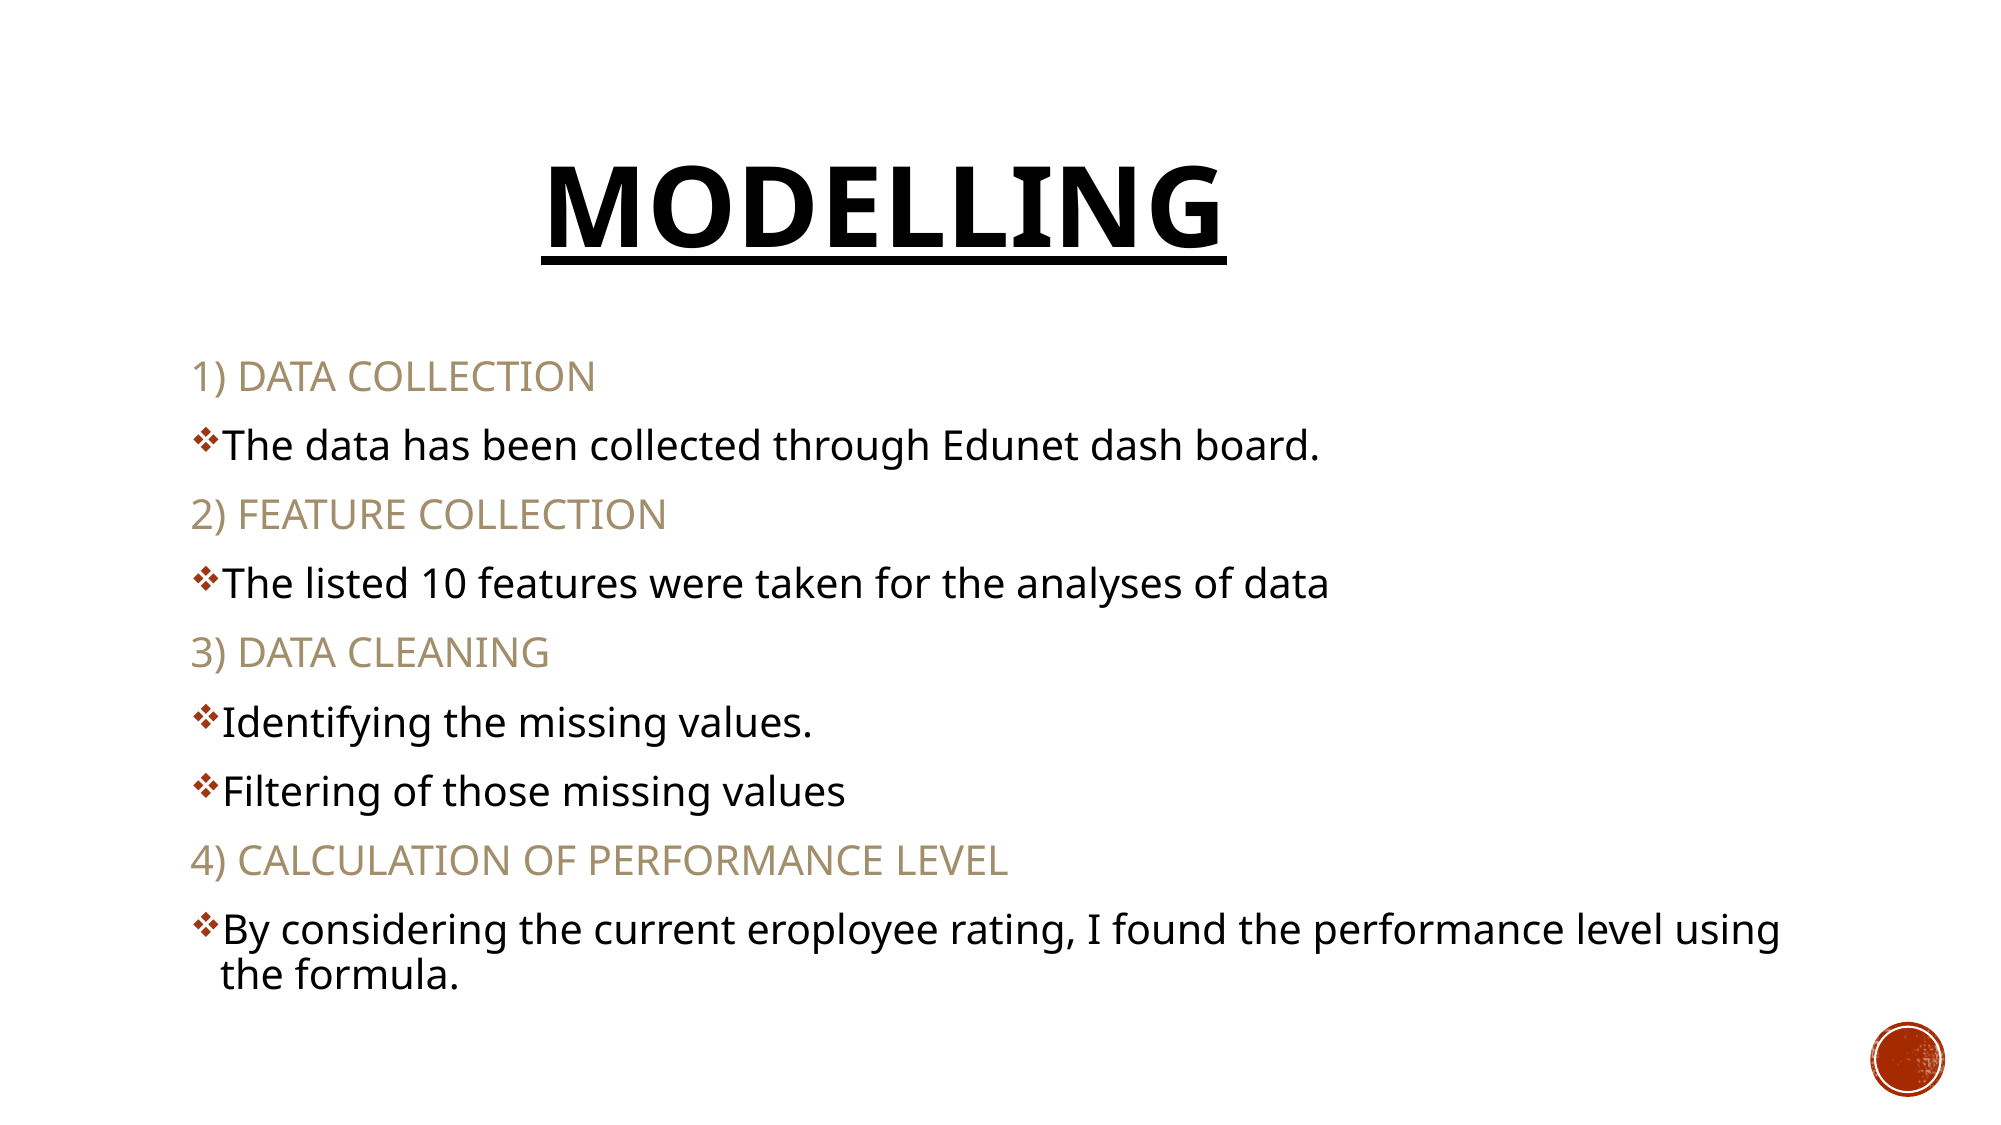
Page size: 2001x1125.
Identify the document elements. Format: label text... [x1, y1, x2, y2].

list 1) DATA COLLECTION The data has been collected through Edunet dash board. 2) FEATURE COLLECTION The listed 10 features were taken for the analyses of data 3) DATA CLEANING Identifying the missing values. Filtering of those missing values 4) CALCULATION OF PERFORMANCE LEVEL By considering the current eroployee rating, I found the performance level using the formula. [175, 348, 1826, 1013]
title MODELLING [175, 79, 1826, 344]
